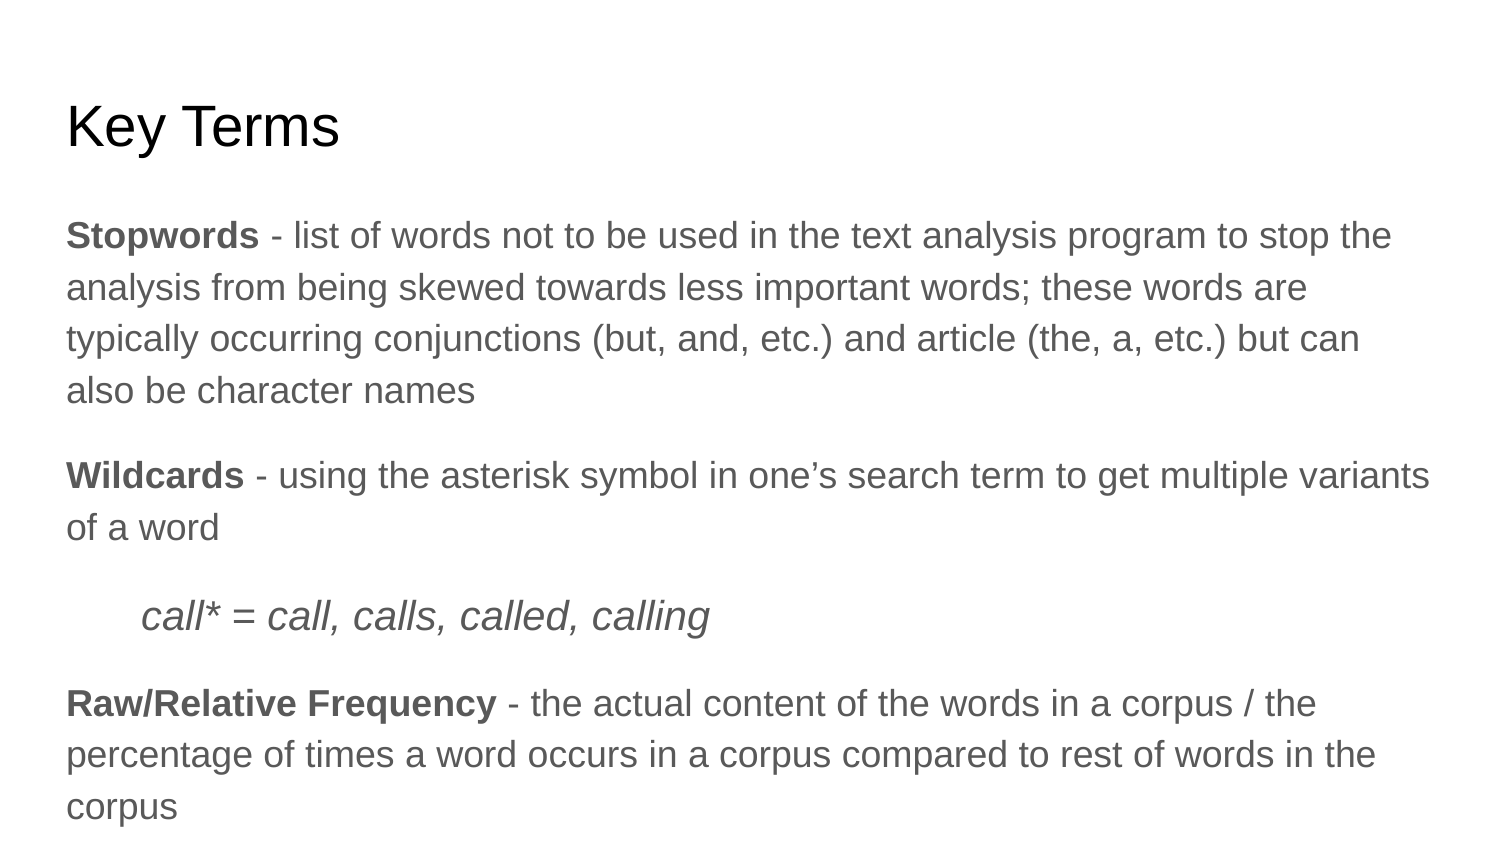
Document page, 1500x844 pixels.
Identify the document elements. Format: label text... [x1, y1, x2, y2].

title Key Terms [51, 72, 1449, 167]
list Stopwords - list of words not to be used in the text analysis program to stop the analysis from being skewed towards less important words; these words are typically occurring conjunctions (but, and, etc.) and article (the, a, etc.) but can also be character names Wildcards - using the asterisk symbol in one’s search term to get multiple variants of a word call* = call, calls, called, calling Raw/Relative Frequency - the actual content of the words in a corpus / the percentage of times a word occurs in a corpus compared to rest of words in the corpus [51, 189, 1449, 844]
